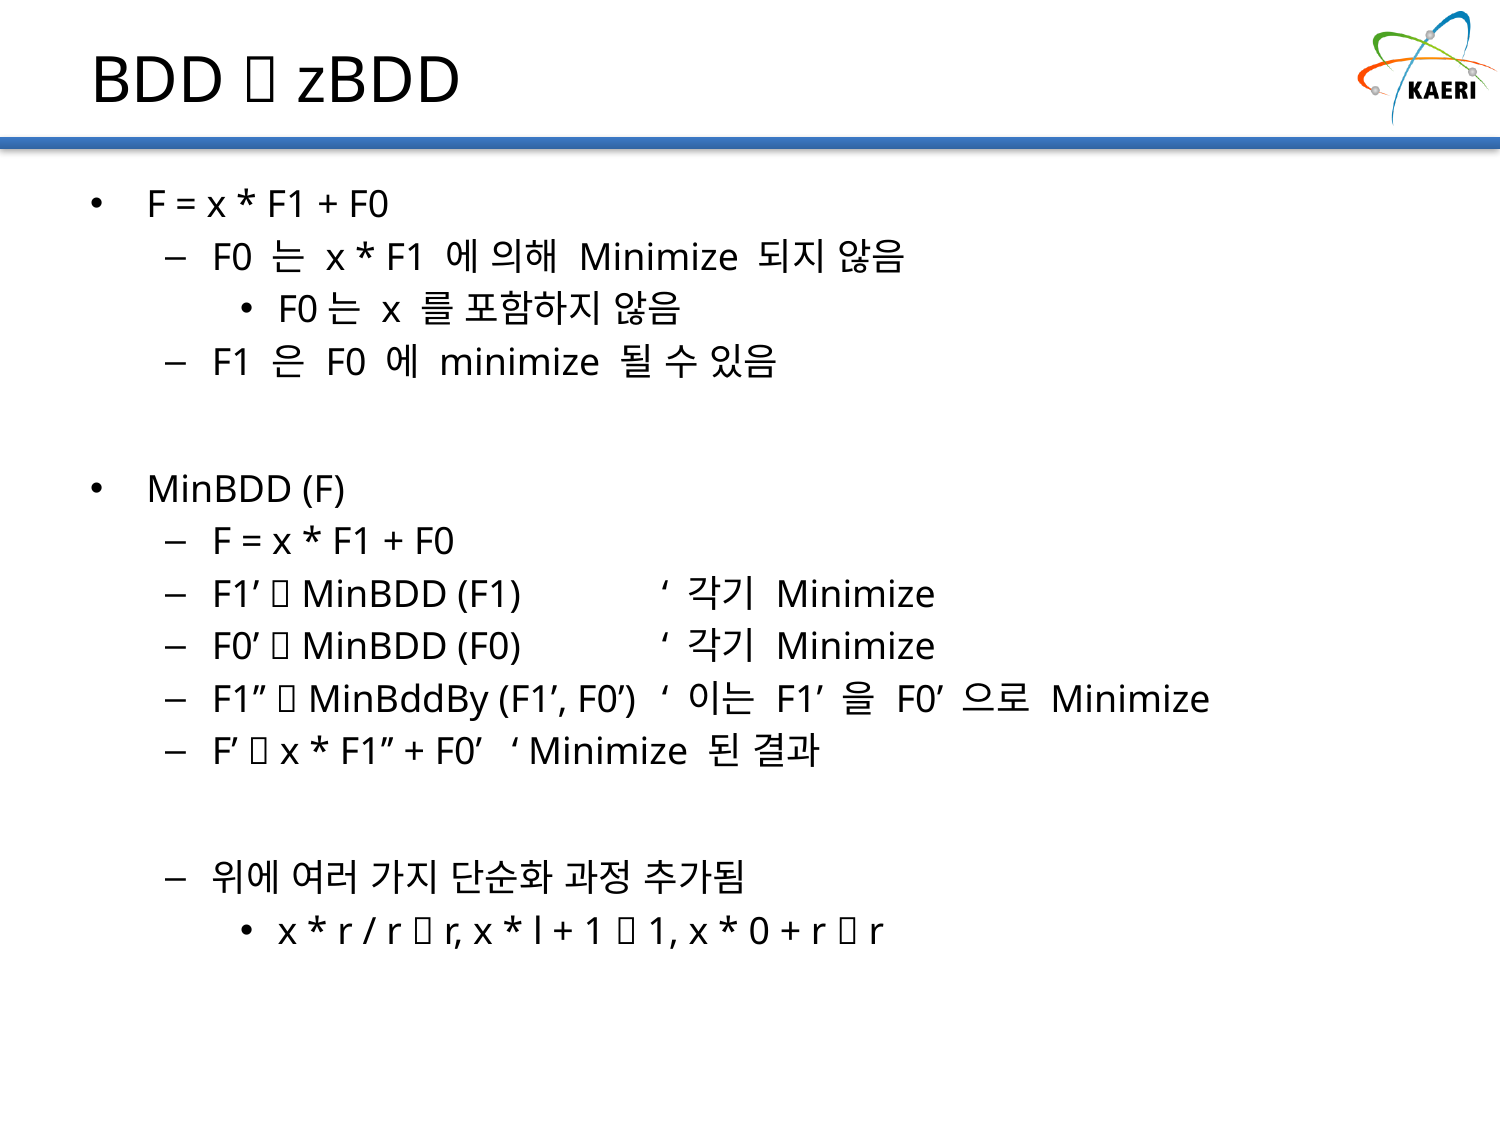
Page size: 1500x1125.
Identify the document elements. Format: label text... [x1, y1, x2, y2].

list F = x * F1 + F0 F0 는 x * F1 에 의해 Minimize 되지 않음 F0는 x 를 포함하지 않음 F1 은 F0 에 minimize 될 수 있음 MinBDD (F) F = x * F1 + F0 F1’  MinBDD (F1) ‘ 각기 Minimize F0’  MinBDD (F0) ‘ 각기 Minimize F1’’  MinBddBy (F1’, F0’) ‘ 이는 F1’ 을 F0’ 으로 Minimize F’  x * F1’’ + F0’ ‘ Minimize 된 결과 위에 여러 가지 단순화 과정 추가됨 x * r / r  r, x * l + 1  1, x * 0 + r  r [75, 172, 1425, 1005]
picture [1357, 11, 1500, 126]
title BDD  zBDD [75, 30, 1425, 124]
